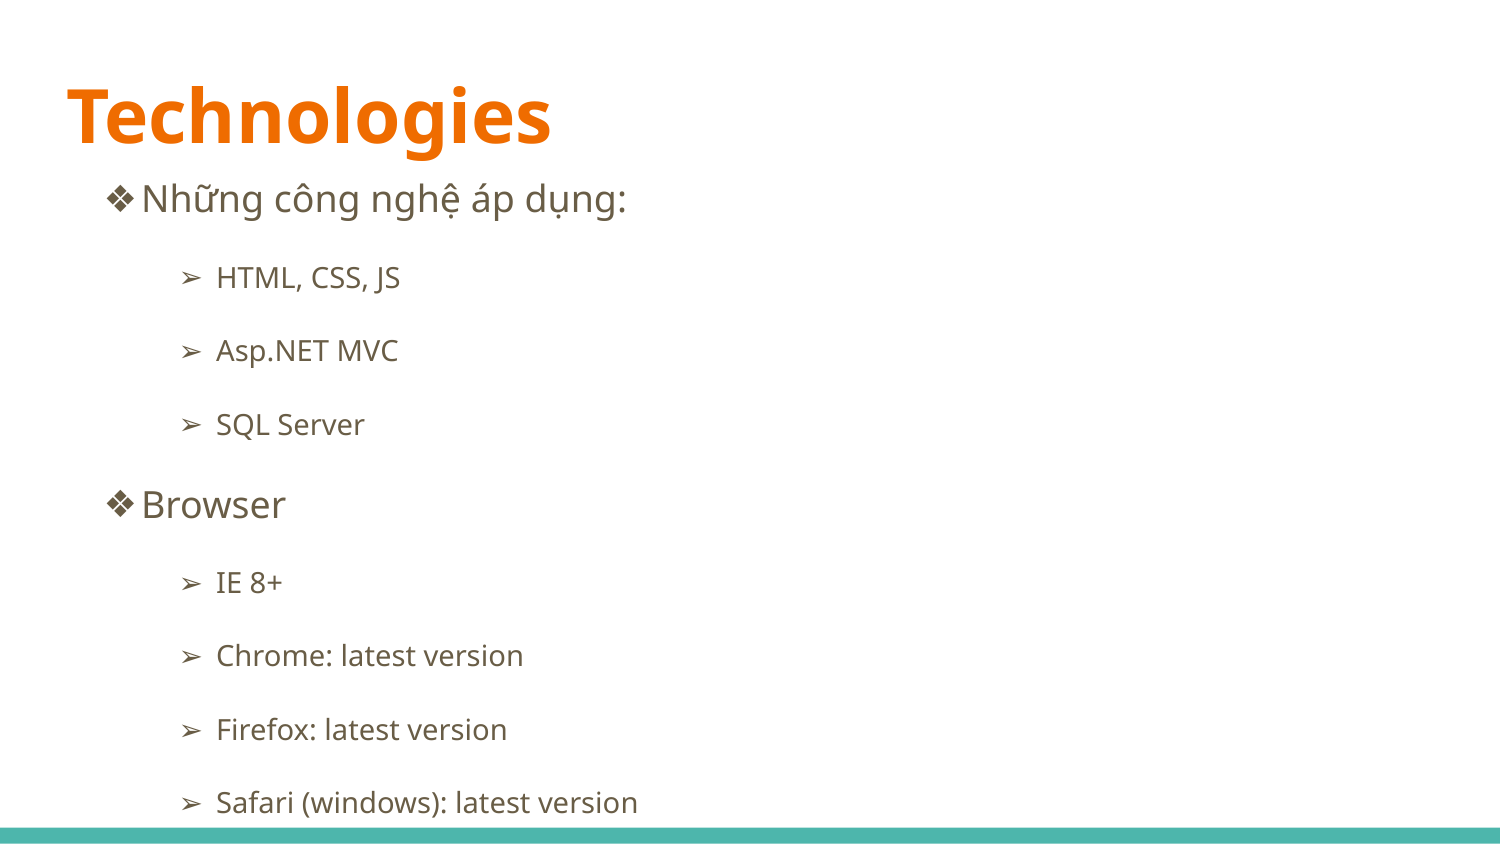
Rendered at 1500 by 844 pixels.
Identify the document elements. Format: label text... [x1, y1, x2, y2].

list Những công nghệ áp dụng: HTML, CSS, JS Asp.NET MVC SQL Server Browser IE 8+ Chrome: latest version Firefox: latest version Safari (windows): latest version [51, 153, 1449, 696]
title Technologies [51, 53, 1449, 153]
